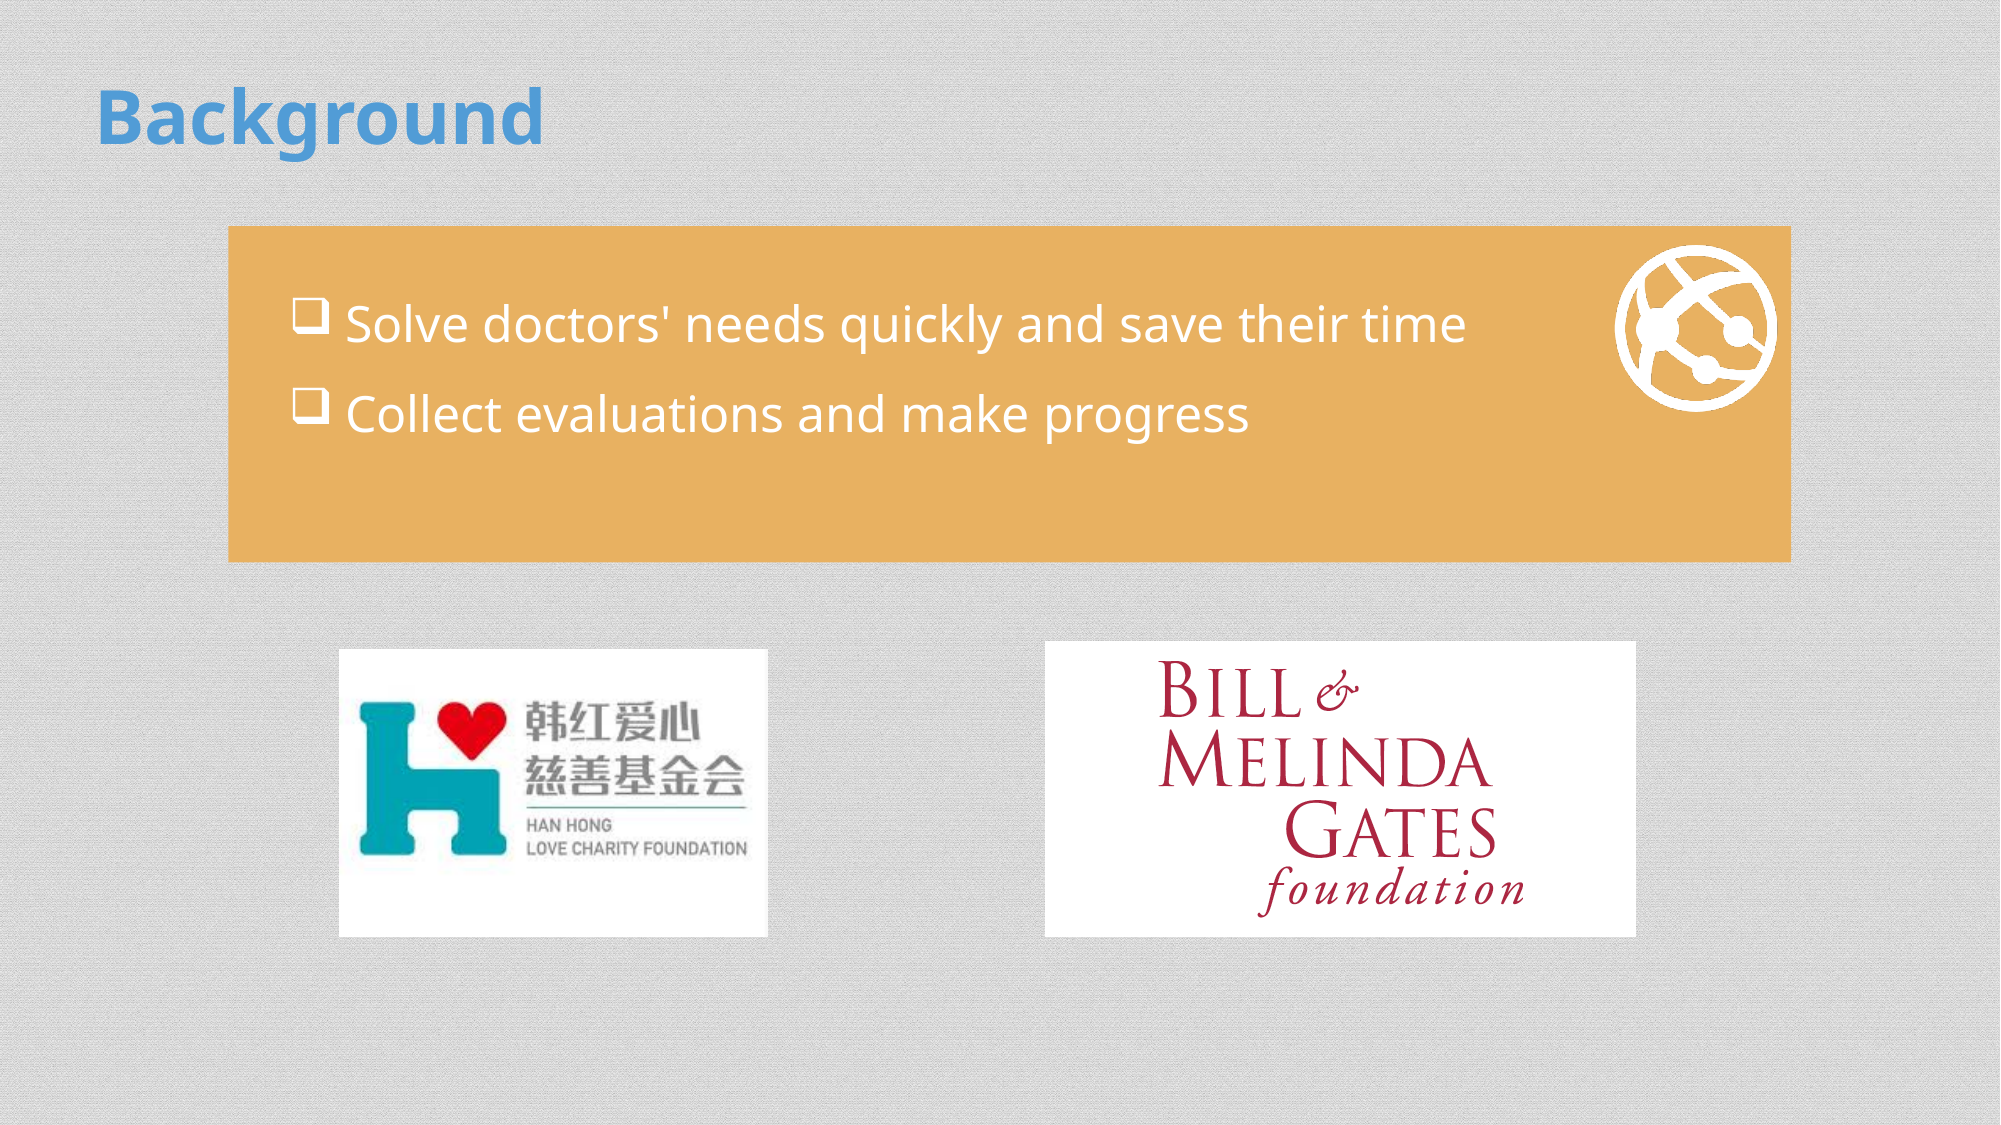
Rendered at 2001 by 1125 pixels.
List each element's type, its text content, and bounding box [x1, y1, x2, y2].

picture [0, 0, 2000, 1125]
text_box [228, 226, 1792, 563]
text_box Background [79, 61, 600, 167]
text_box Solve doctors' needs quickly and save their time Collect evaluations and make progress [273, 254, 1636, 690]
